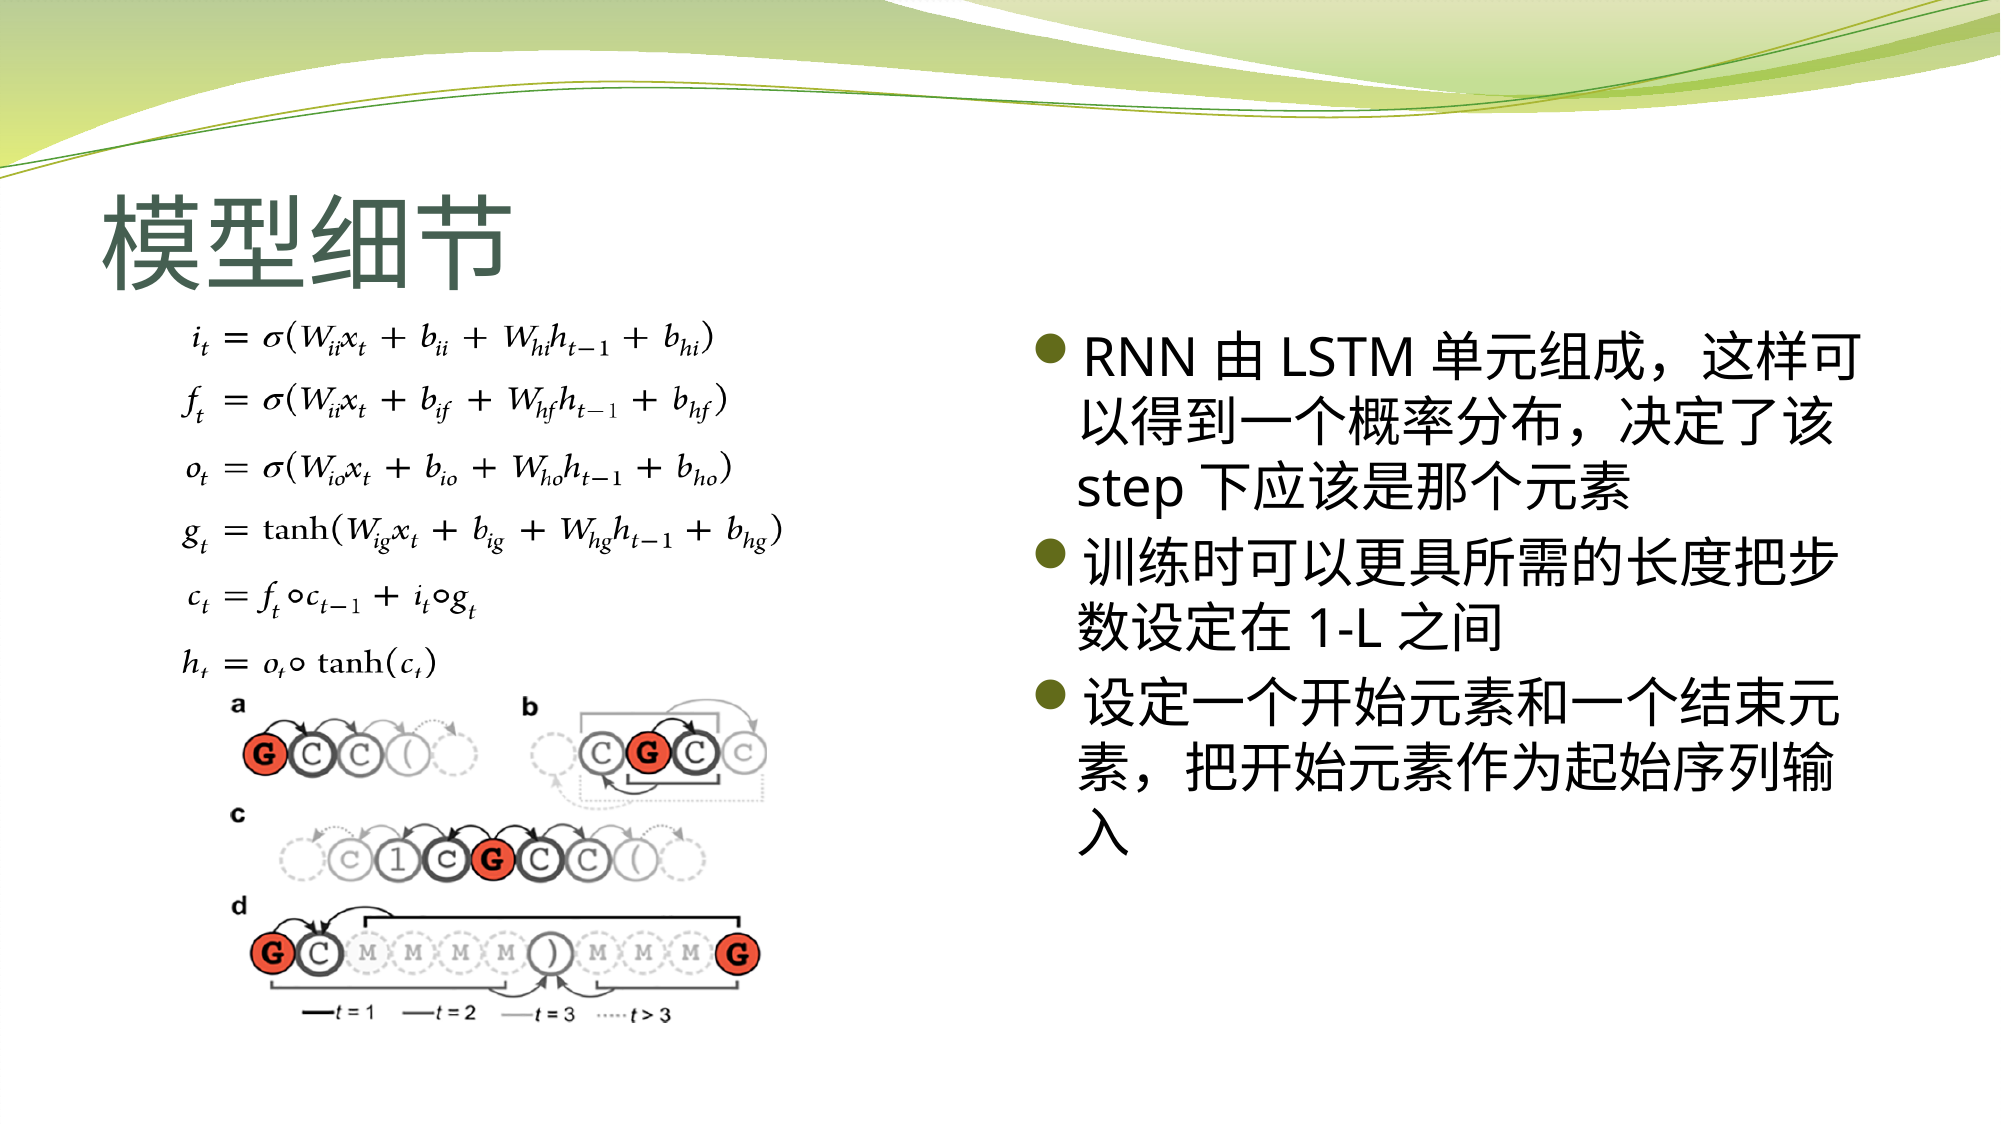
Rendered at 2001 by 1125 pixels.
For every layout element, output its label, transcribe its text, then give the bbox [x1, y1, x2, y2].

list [99, 302, 1000, 714]
picture [68, 678, 901, 1058]
list RNN由LSTM单元组成，这样可以得到一个概率分布，决定了该step下应该是那个元素 训练时可以更具所需的长度把步数设定在1-L之间 设定一个开始元素和一个结束元素，把开始元素作为起始序列输入 [1016, 314, 1900, 1043]
title 模型细节 [99, 115, 1900, 303]
